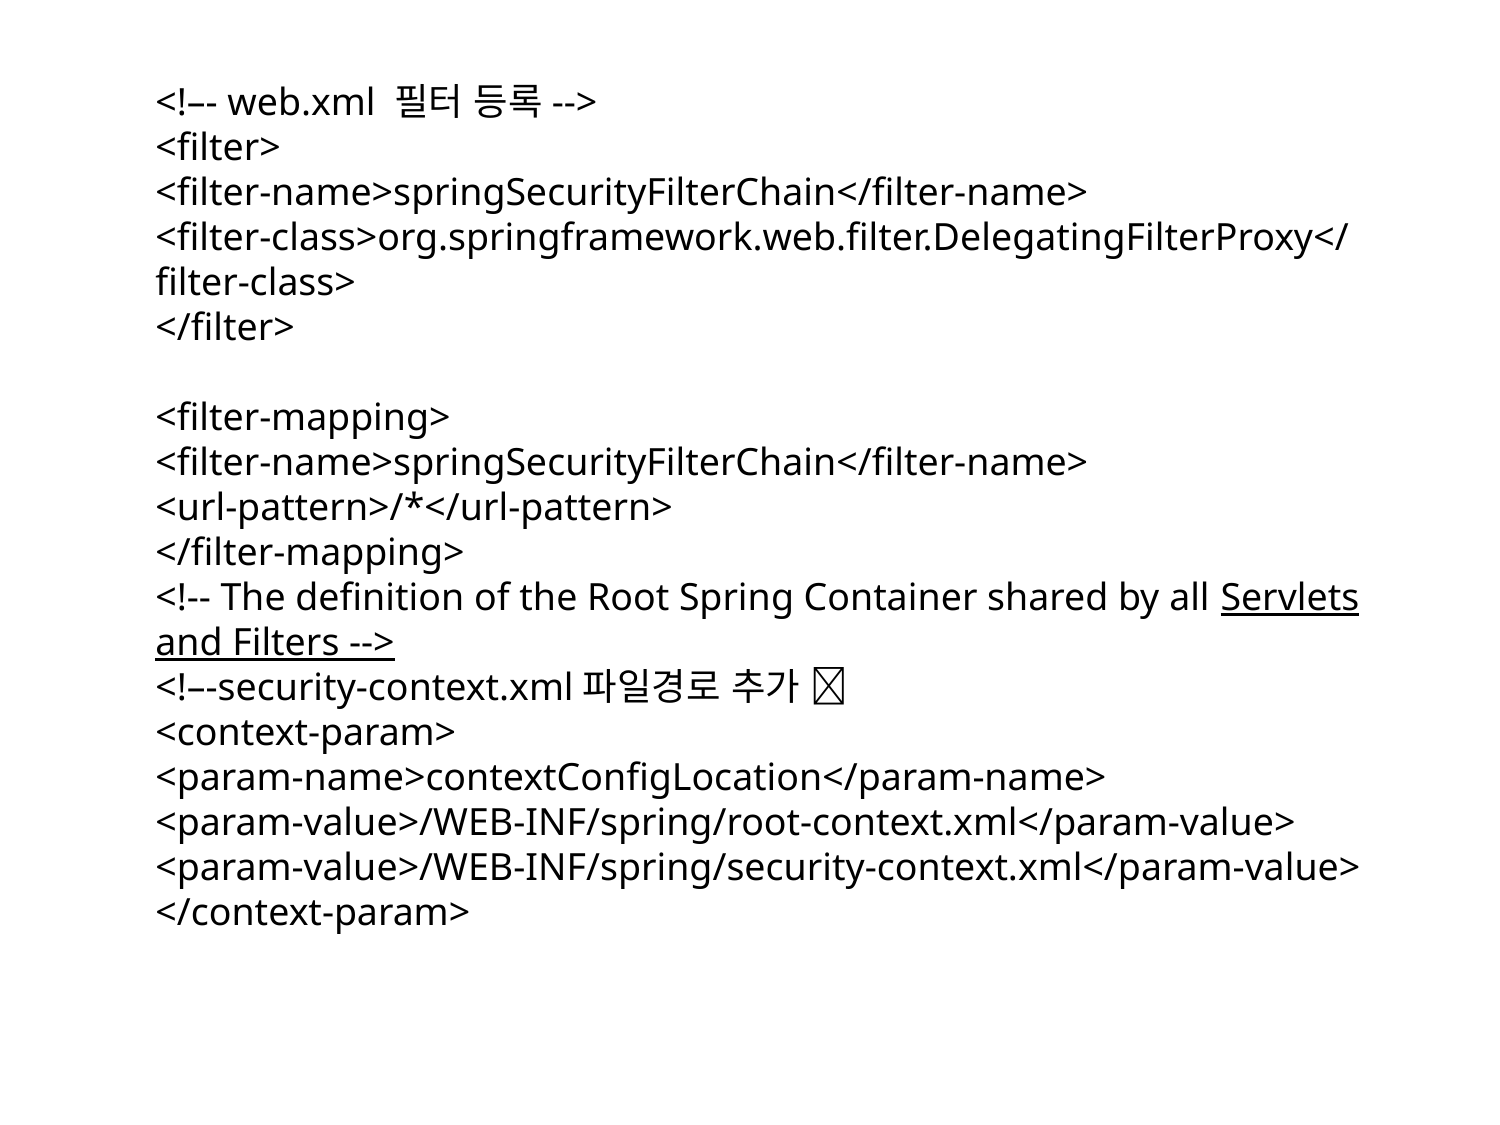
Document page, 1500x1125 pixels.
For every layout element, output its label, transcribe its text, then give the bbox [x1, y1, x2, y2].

text_box <!–- web.xml 필터 등록--> <filter> <filter-name>springSecurityFilterChain</filter-name> <filter-class>org.springframework.web.filter.DelegatingFilterProxy</filter-class> </filter> <filter-mapping> <filter-name>springSecurityFilterChain</filter-name> <url-pattern>/*</url-pattern> </filter-mapping> <!-- The definition of the Root Spring Container shared by all Servlets and Filters --> <!–-security-context.xml파일경로 추가  <context-param> <param-name>contextConfigLocation</param-name> <param-value>/WEB-INF/spring/root-context.xml</param-value> <param-value>/WEB-INF/spring/security-context.xml</param-value> </context-param> [140, 70, 1430, 940]
